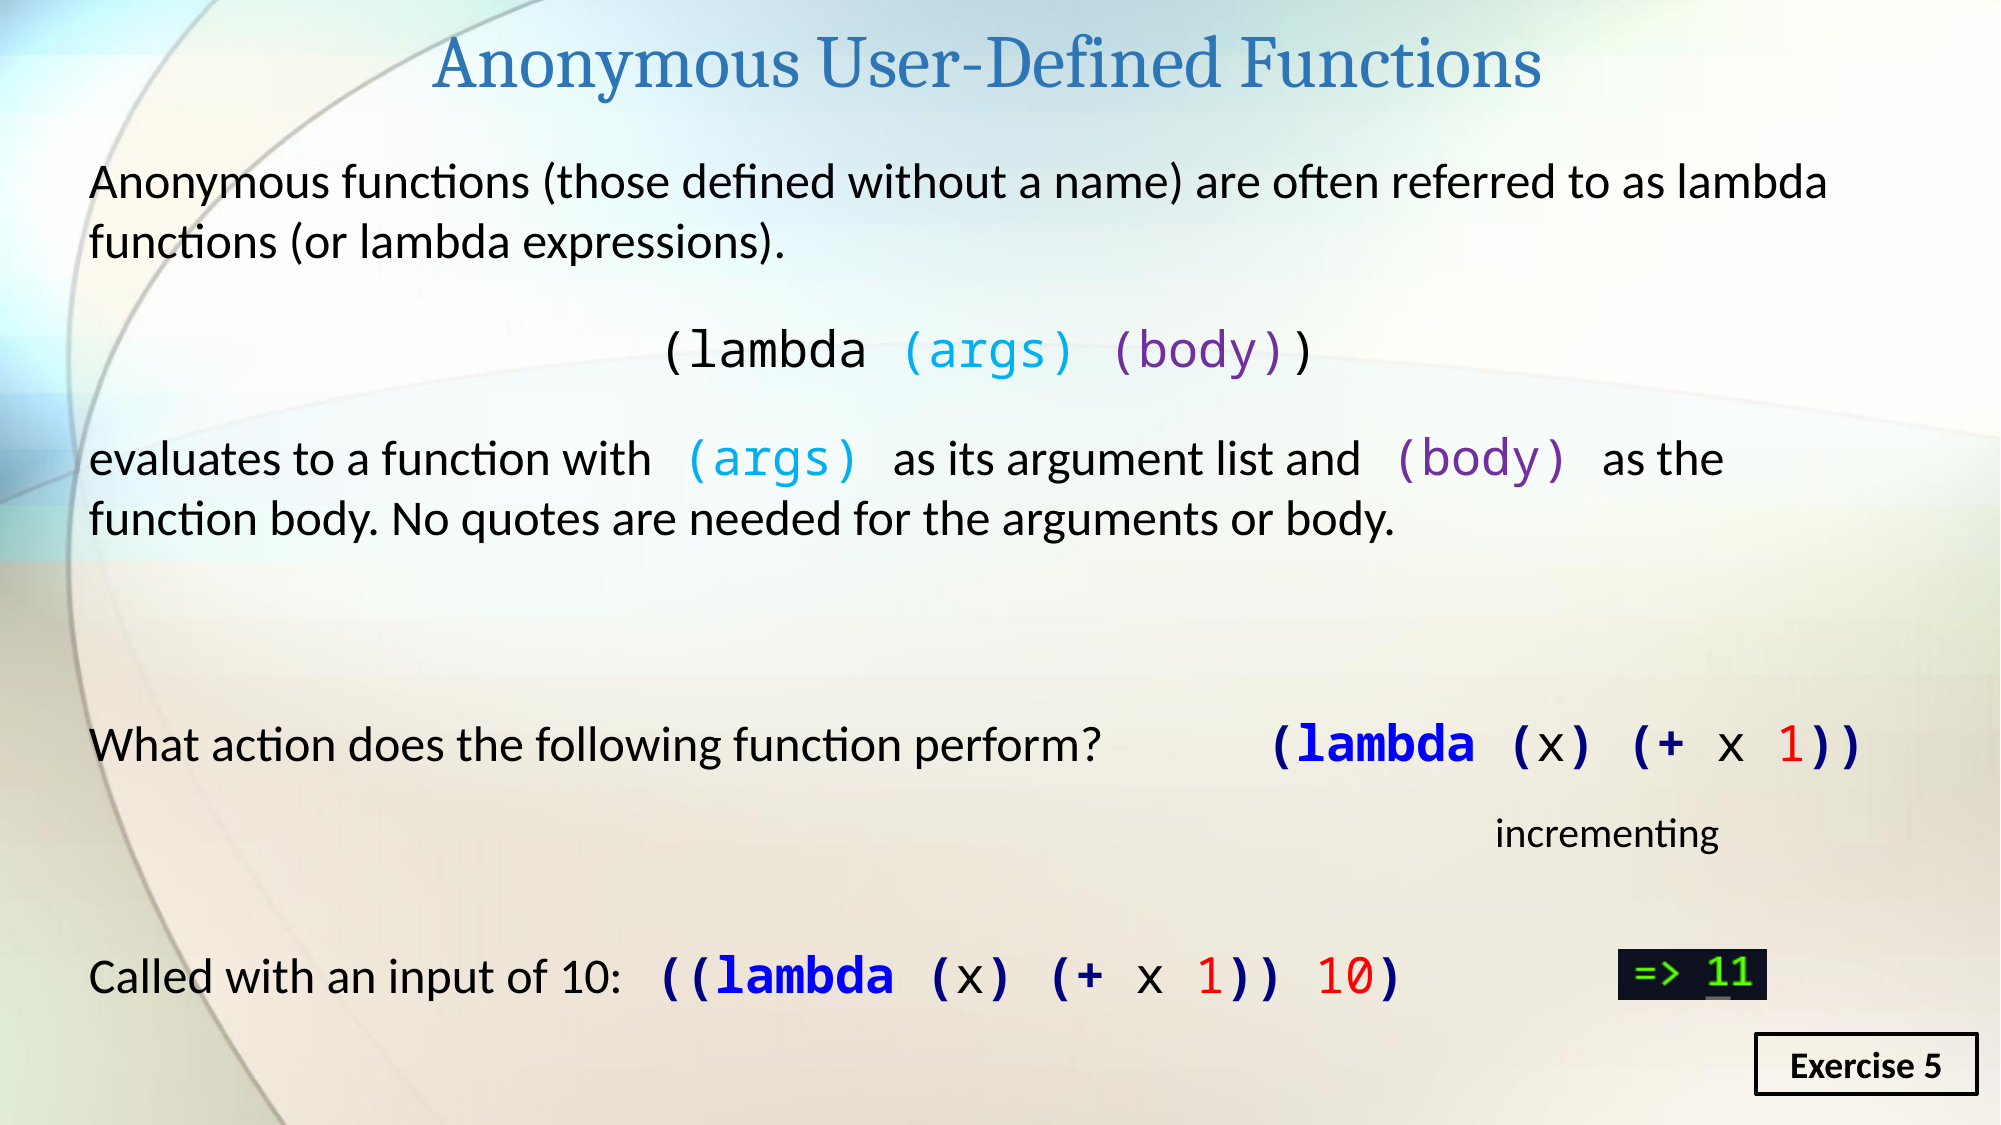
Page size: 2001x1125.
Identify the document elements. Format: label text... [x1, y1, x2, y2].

text_box Called with an input of 10: [74, 936, 640, 1012]
text_box What action does the following function perform? [74, 704, 1143, 779]
text_box (lambda (args) (body)) [643, 310, 1334, 385]
text_box Anonymous User-Defined Functions [77, 11, 1900, 105]
text_box (lambda (x) (+ x 1)) [1251, 704, 1912, 779]
picture [0, 0, 2001, 1125]
text_box incrementing [1480, 798, 1756, 864]
text_box Exercise 5 [1755, 1034, 1977, 1094]
text_box ((lambda (x) (+ x 1)) 10) [640, 936, 1420, 1012]
text_box evaluates to a function with (args) as its argument list and (body) as the function body. No quotes are needed for the arguments or body. [74, 418, 1900, 553]
text_box Anonymous functions (those defined without a name) are often referred to as lambda functions (or lambda expressions). [74, 141, 1900, 277]
